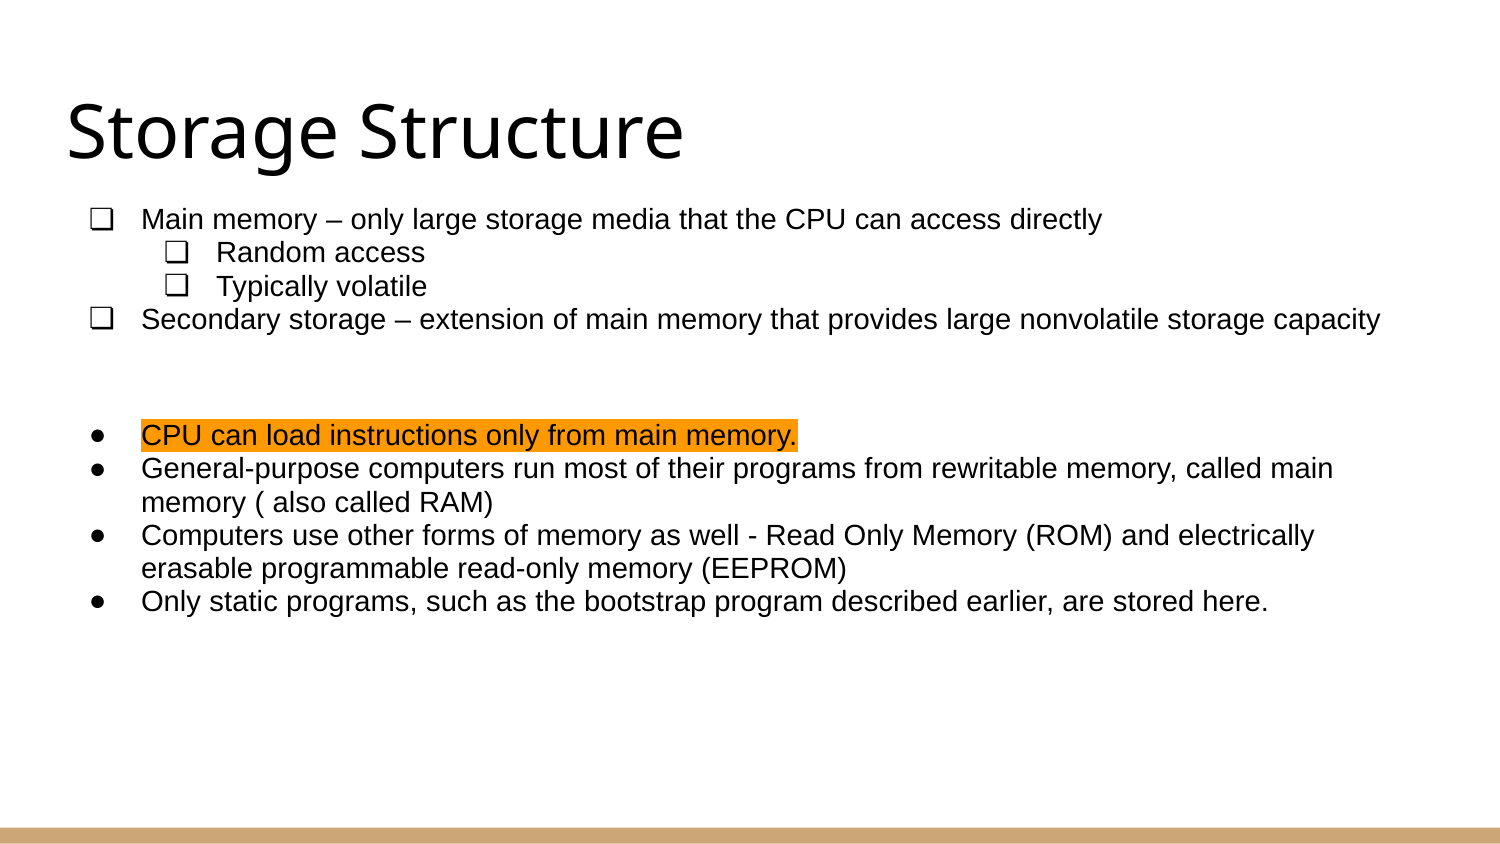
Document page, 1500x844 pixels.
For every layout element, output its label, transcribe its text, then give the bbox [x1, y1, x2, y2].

list Main memory – only large storage media that the CPU can access directly Random access Typically volatile Secondary storage – extension of main memory that provides large nonvolatile storage capacity CPU can load instructions only from main memory. General-purpose computers run most of their programs from rewritable memory, called main memory ( also called RAM) Computers use other forms of memory as well - Read Only Memory (ROM) and electrically erasable programmable read-only memory (EEPROM) Only static programs, such as the bootstrap program described earlier, are stored here. [51, 188, 1443, 709]
title Storage Structure [51, 51, 1449, 189]
